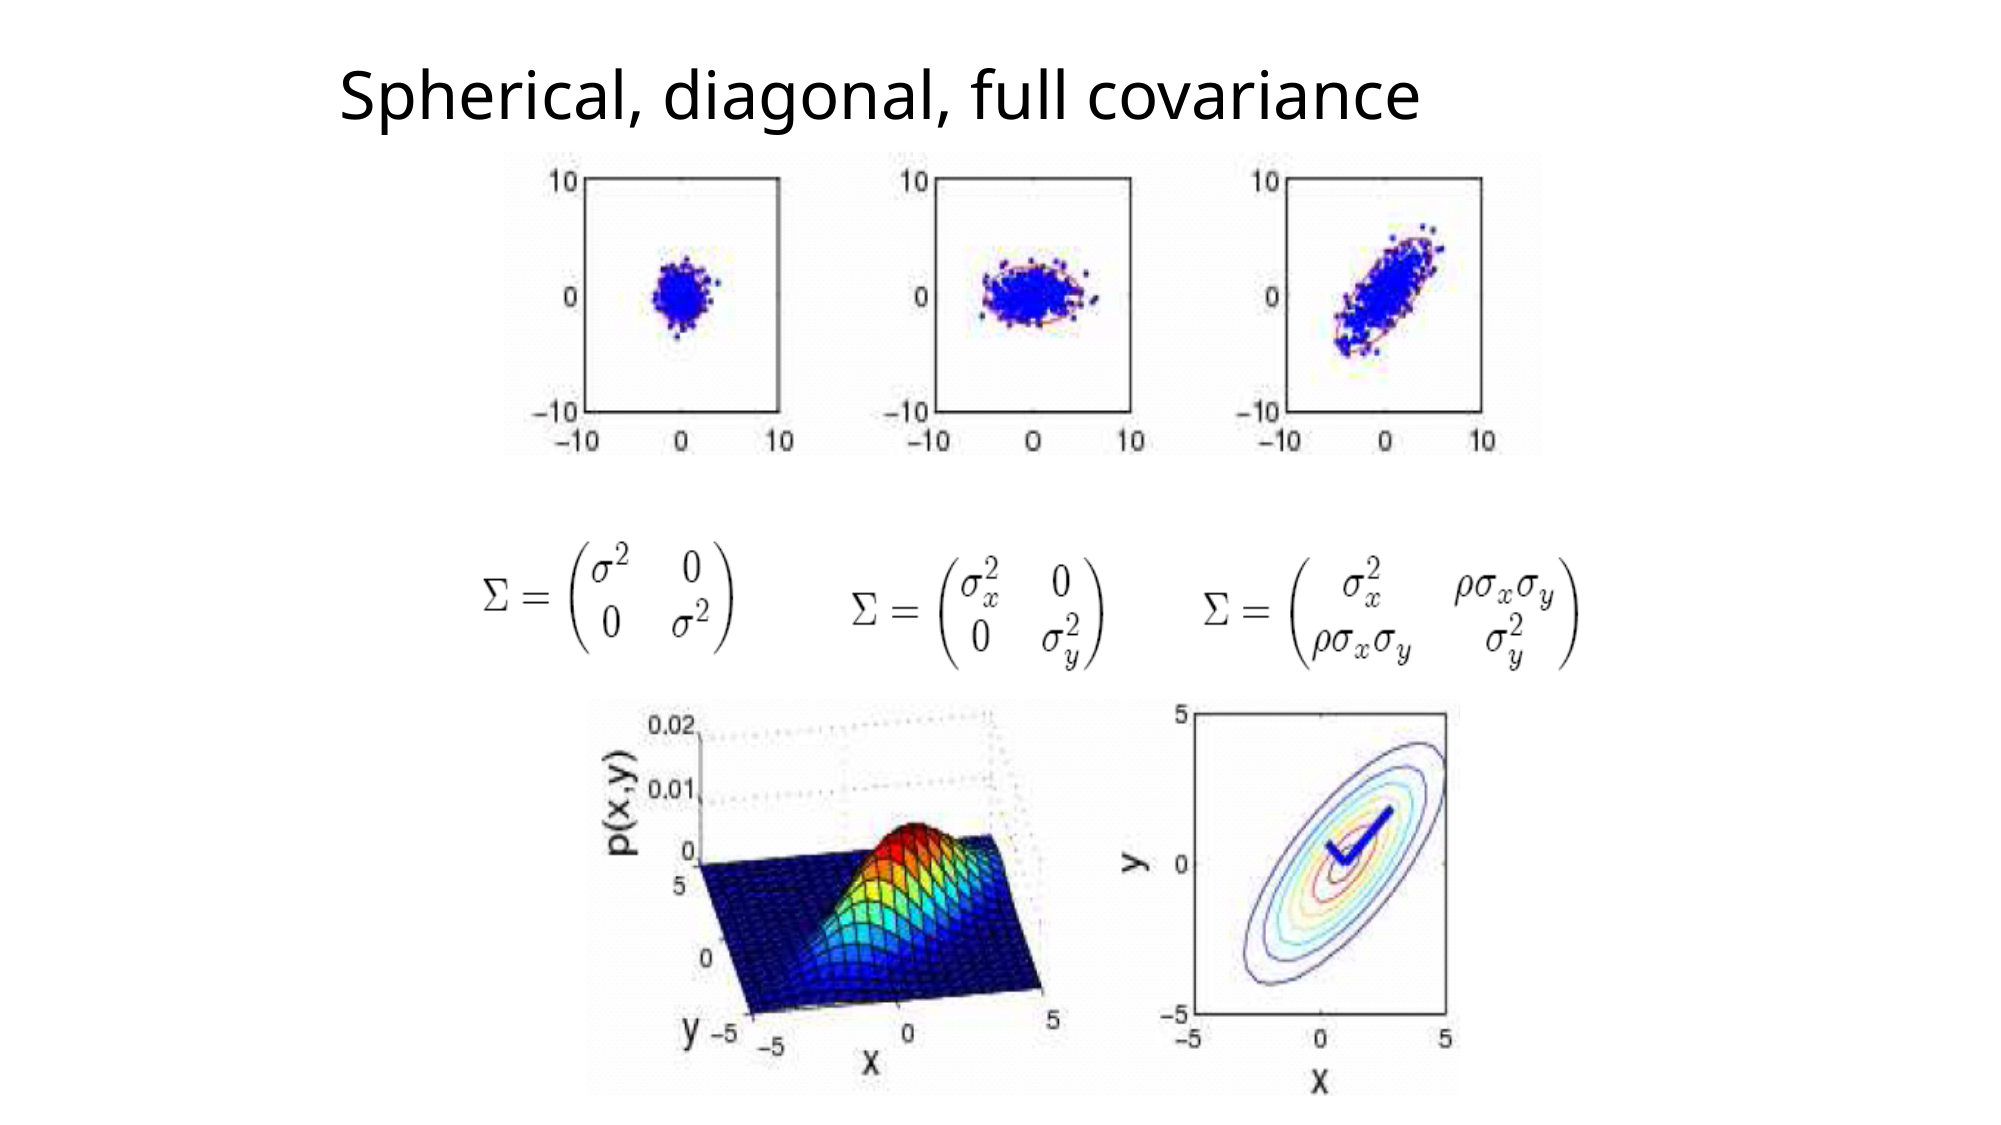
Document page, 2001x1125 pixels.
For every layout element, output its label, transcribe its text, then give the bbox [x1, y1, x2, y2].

picture [424, 149, 1593, 1095]
title Spherical, diagonal, full covariance [324, 45, 1675, 150]
